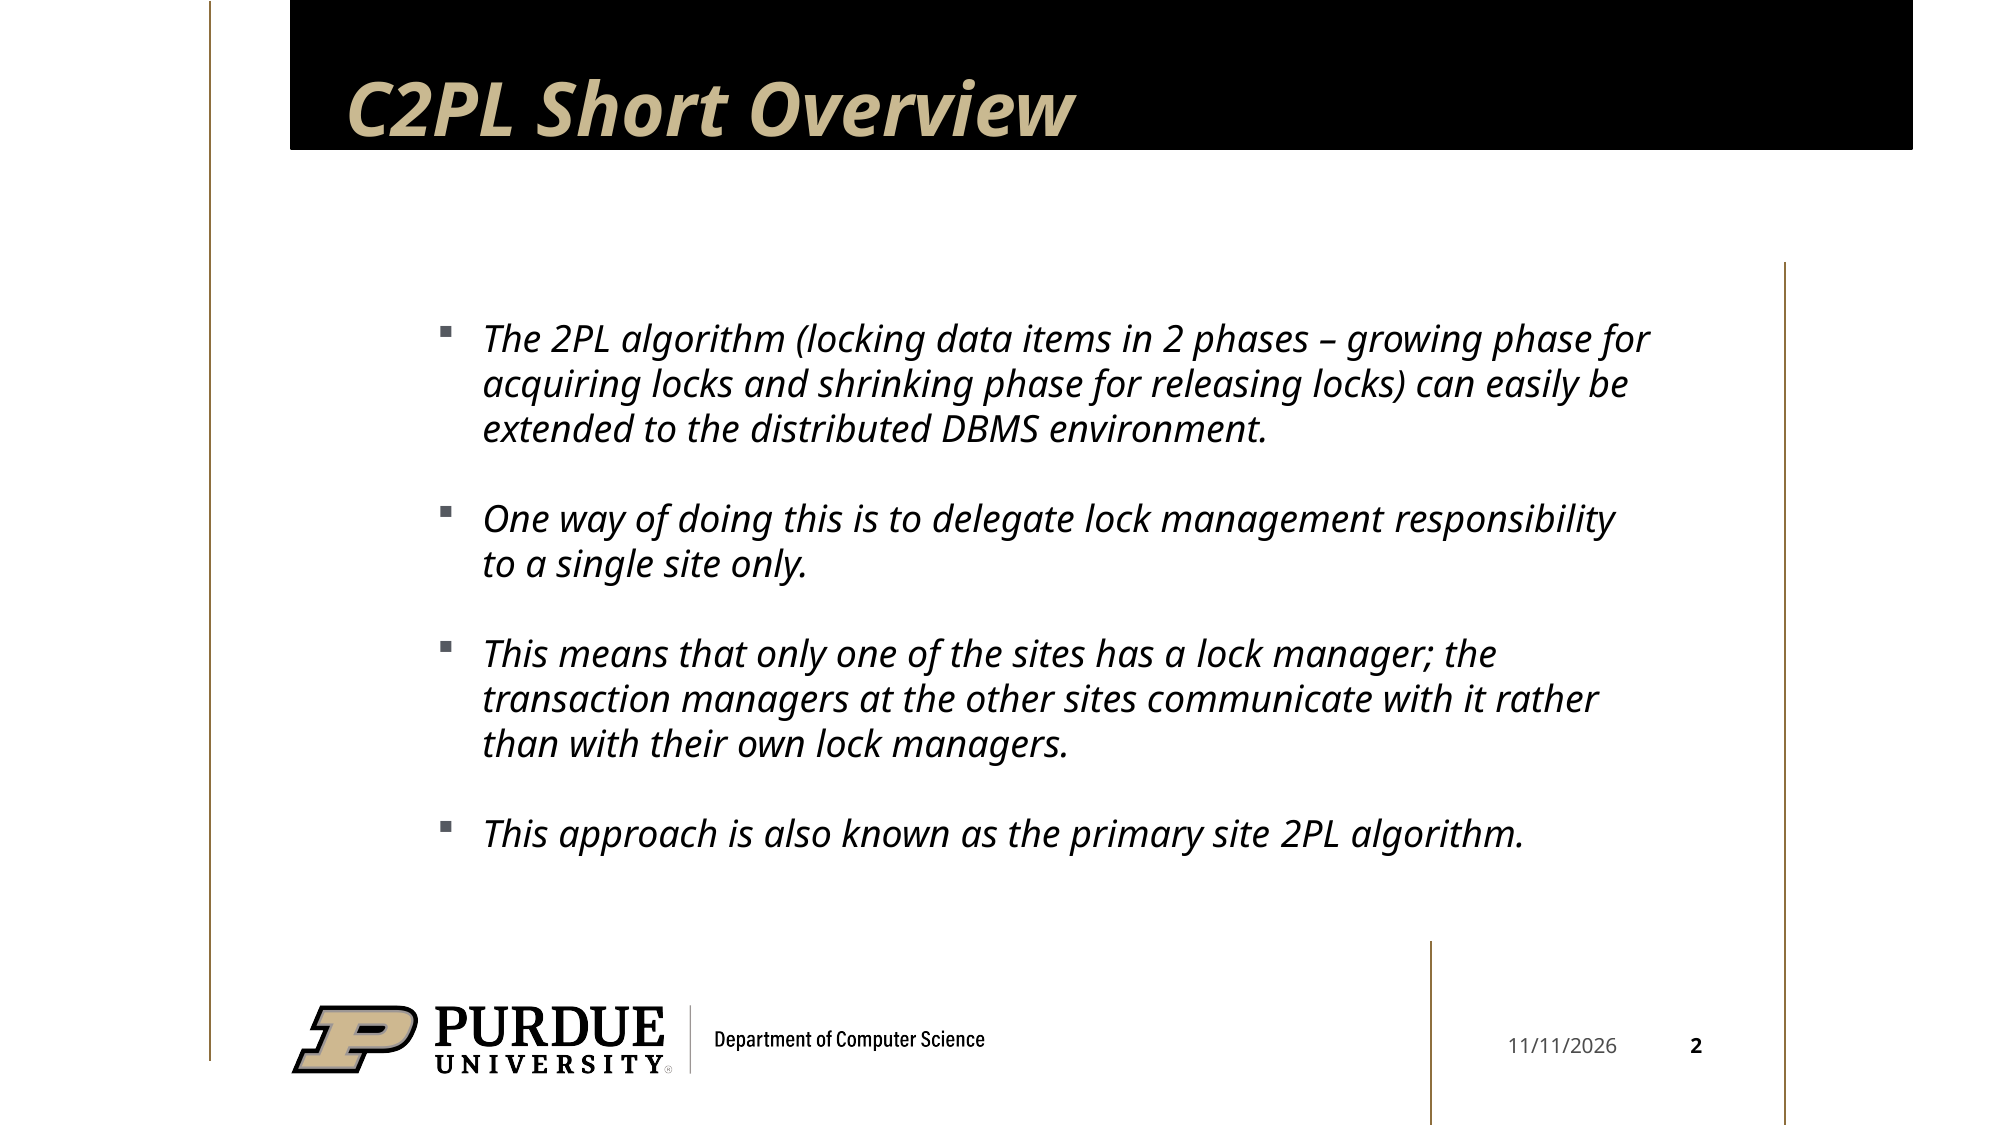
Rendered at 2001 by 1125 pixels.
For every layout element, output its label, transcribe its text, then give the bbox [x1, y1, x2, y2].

slide_number 2 [1656, 1017, 1737, 1078]
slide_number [1464, 1020, 1632, 1074]
picture [291, 1002, 1000, 1078]
list The 2PL algorithm (locking data items in 2 phases – growing phase for acquiring locks and shrinking phase for releasing locks) can easily be extended to the distributed DBMS environment. One way of doing this is to delegate lock management responsibility to a single site only. This means that only one of the sites has a lock manager; the transaction managers at the other sites communicate with it rather than with their own lock managers. This approach is also known as the primary site 2PL algorithm. [437, 314, 1657, 875]
title C2PL Short Overview [343, 69, 1659, 159]
